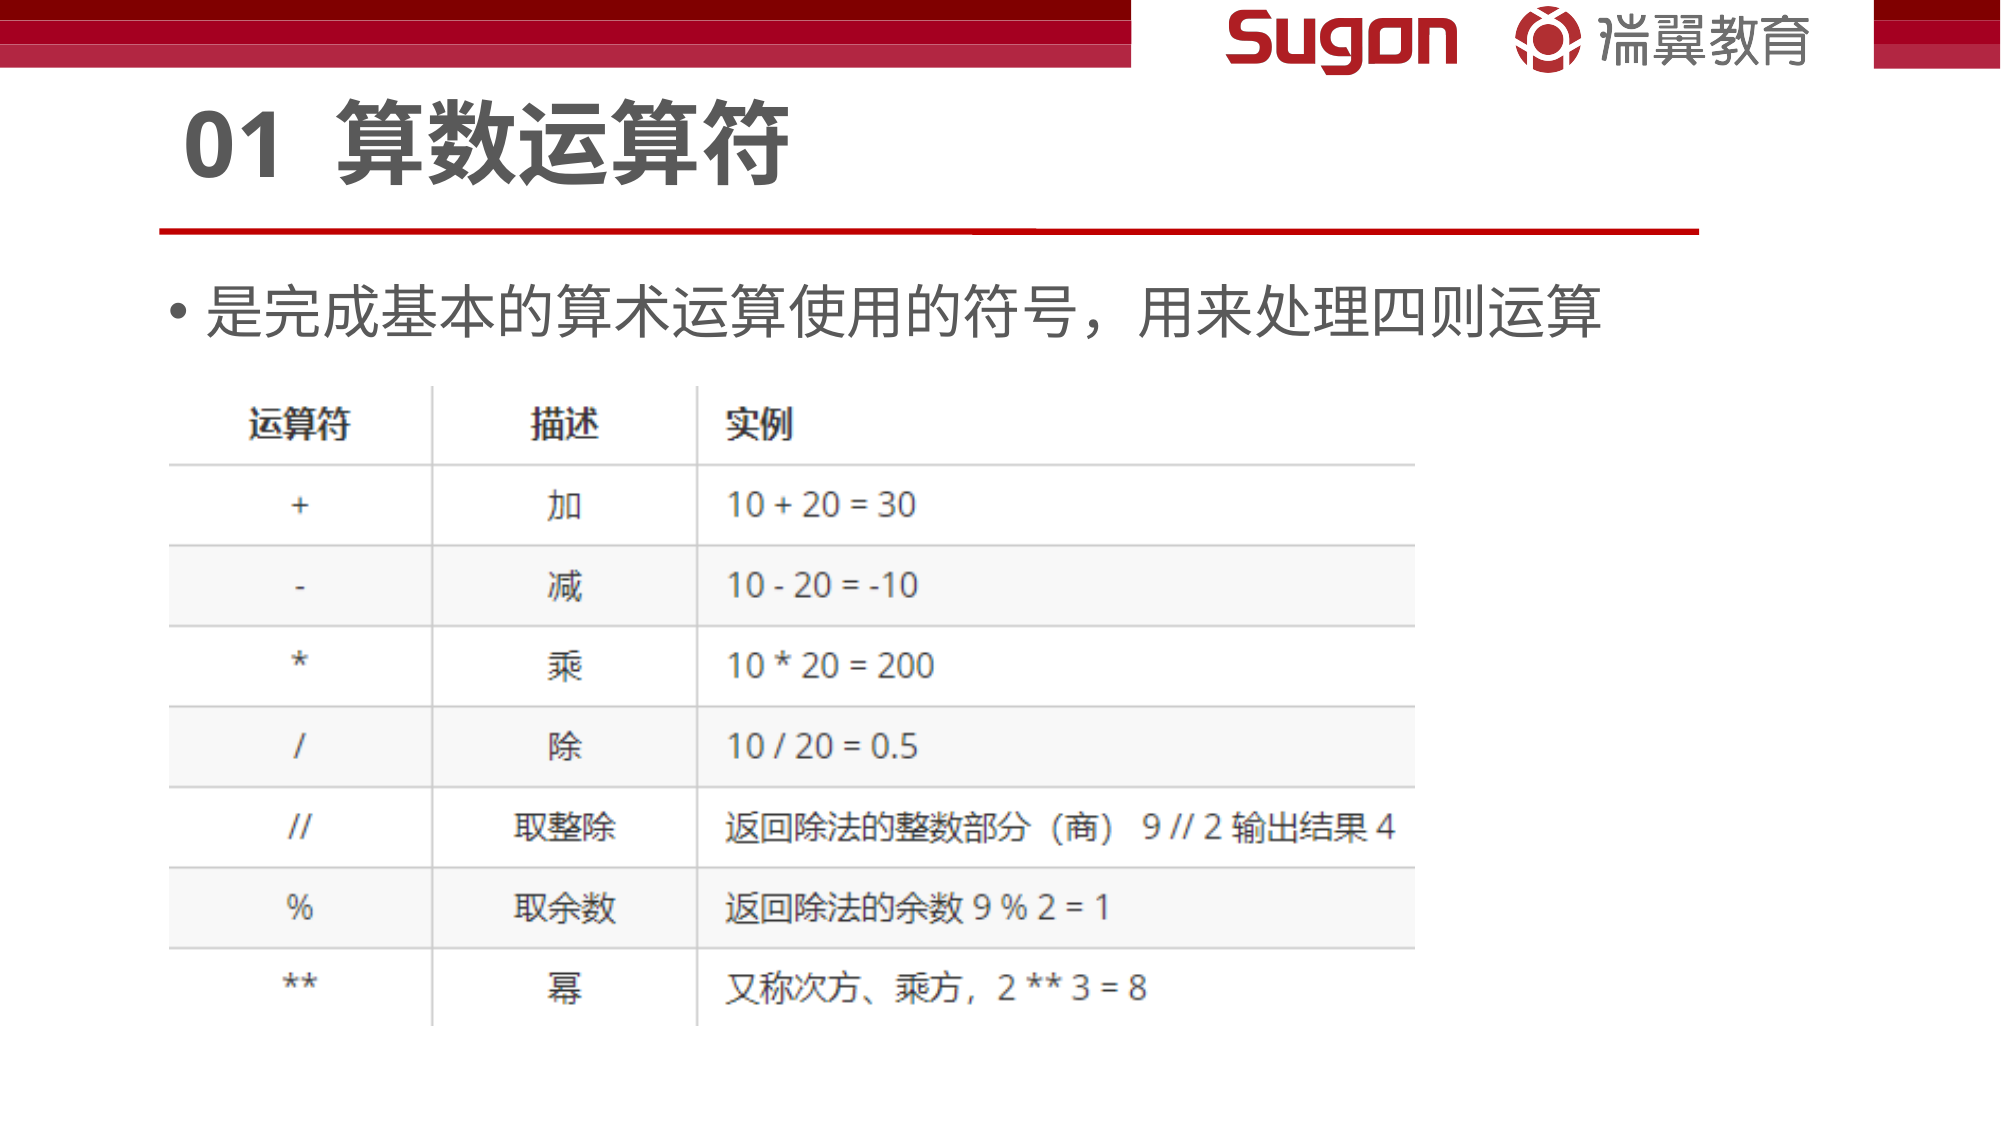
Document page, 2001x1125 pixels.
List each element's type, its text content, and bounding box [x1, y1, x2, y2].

picture [1515, 6, 1809, 73]
list 是完成基本的算术运算使用的符号，用来处理四则运算 [153, 253, 1879, 1028]
picture [1194, 0, 1484, 91]
picture [168, 386, 1415, 1026]
title 01 算数运算符 [169, 91, 1895, 214]
